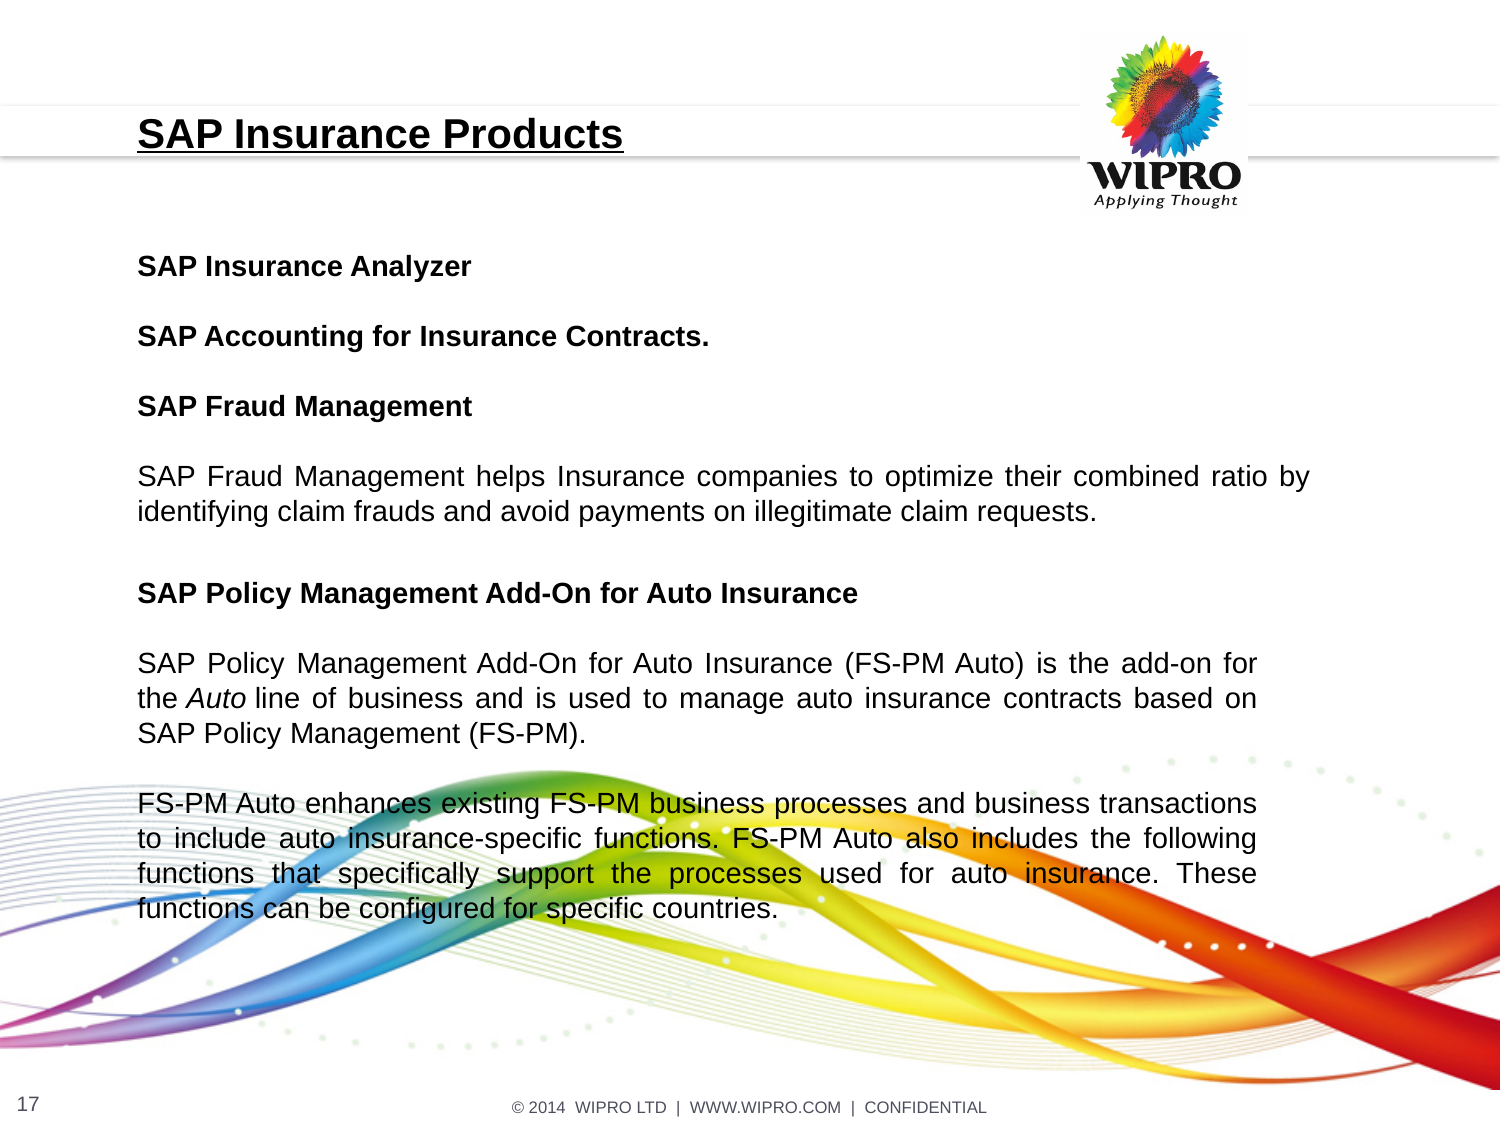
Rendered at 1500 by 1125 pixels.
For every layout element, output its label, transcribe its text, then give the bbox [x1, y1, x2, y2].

text_box SAP Insurance Analyzer SAP Accounting for Insurance Contracts. SAP Fraud Management SAP Fraud Management helps Insurance companies to optimize their combined ratio by identifying claim frauds and avoid payments on illegitimate claim requests. [122, 239, 1327, 535]
text_box SAP Policy Management Add-On for Auto Insurance SAP Policy Management Add-On for Auto Insurance (FS-PM Auto) is the add-on for the Auto line of business and is used to manage auto insurance contracts based on SAP Policy Management (FS-PM). FS-PM Auto enhances existing FS-PM business processes and business transactions to include auto insurance-specific functions. FS-PM Auto also includes the following functions that specifically support the processes used for auto insurance. These functions can be configured for specific countries. [122, 567, 1274, 932]
text_box SAP Insurance Products [122, 99, 959, 165]
picture [0, 733, 1500, 1090]
picture [1080, 30, 1248, 216]
